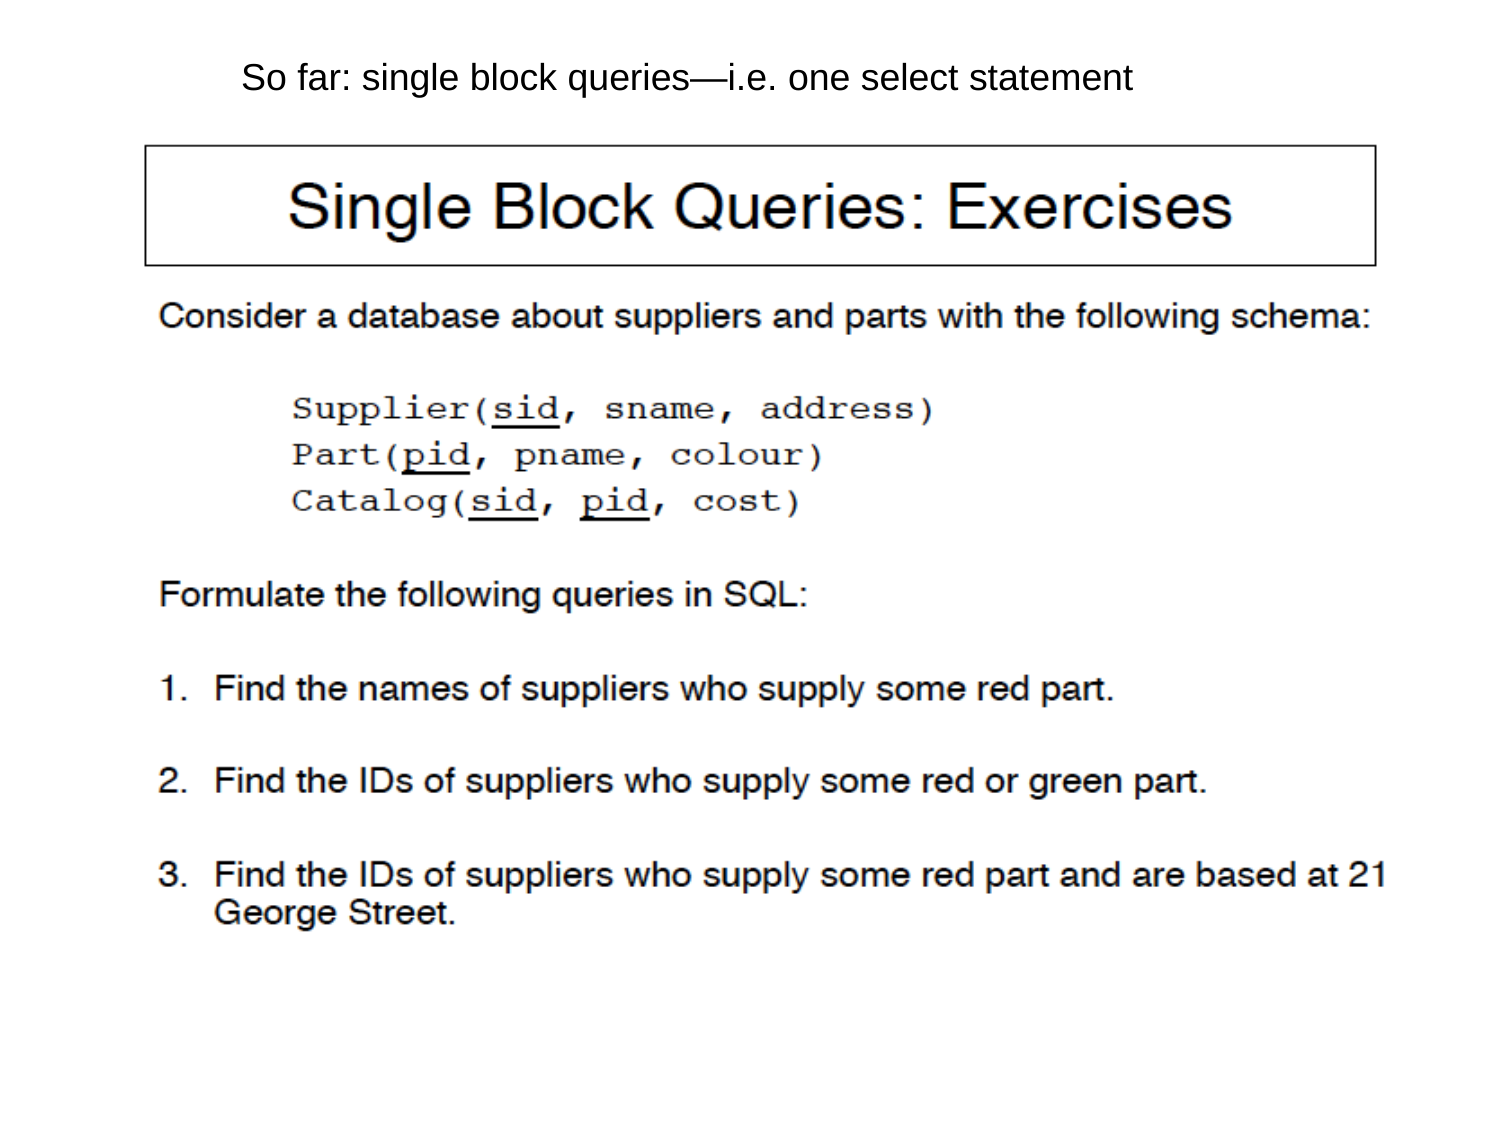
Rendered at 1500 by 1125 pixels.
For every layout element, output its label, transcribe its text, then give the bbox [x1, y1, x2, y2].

text_box So far: single block queries—i.e. one select statement [226, 45, 1465, 104]
picture [64, 106, 1466, 981]
